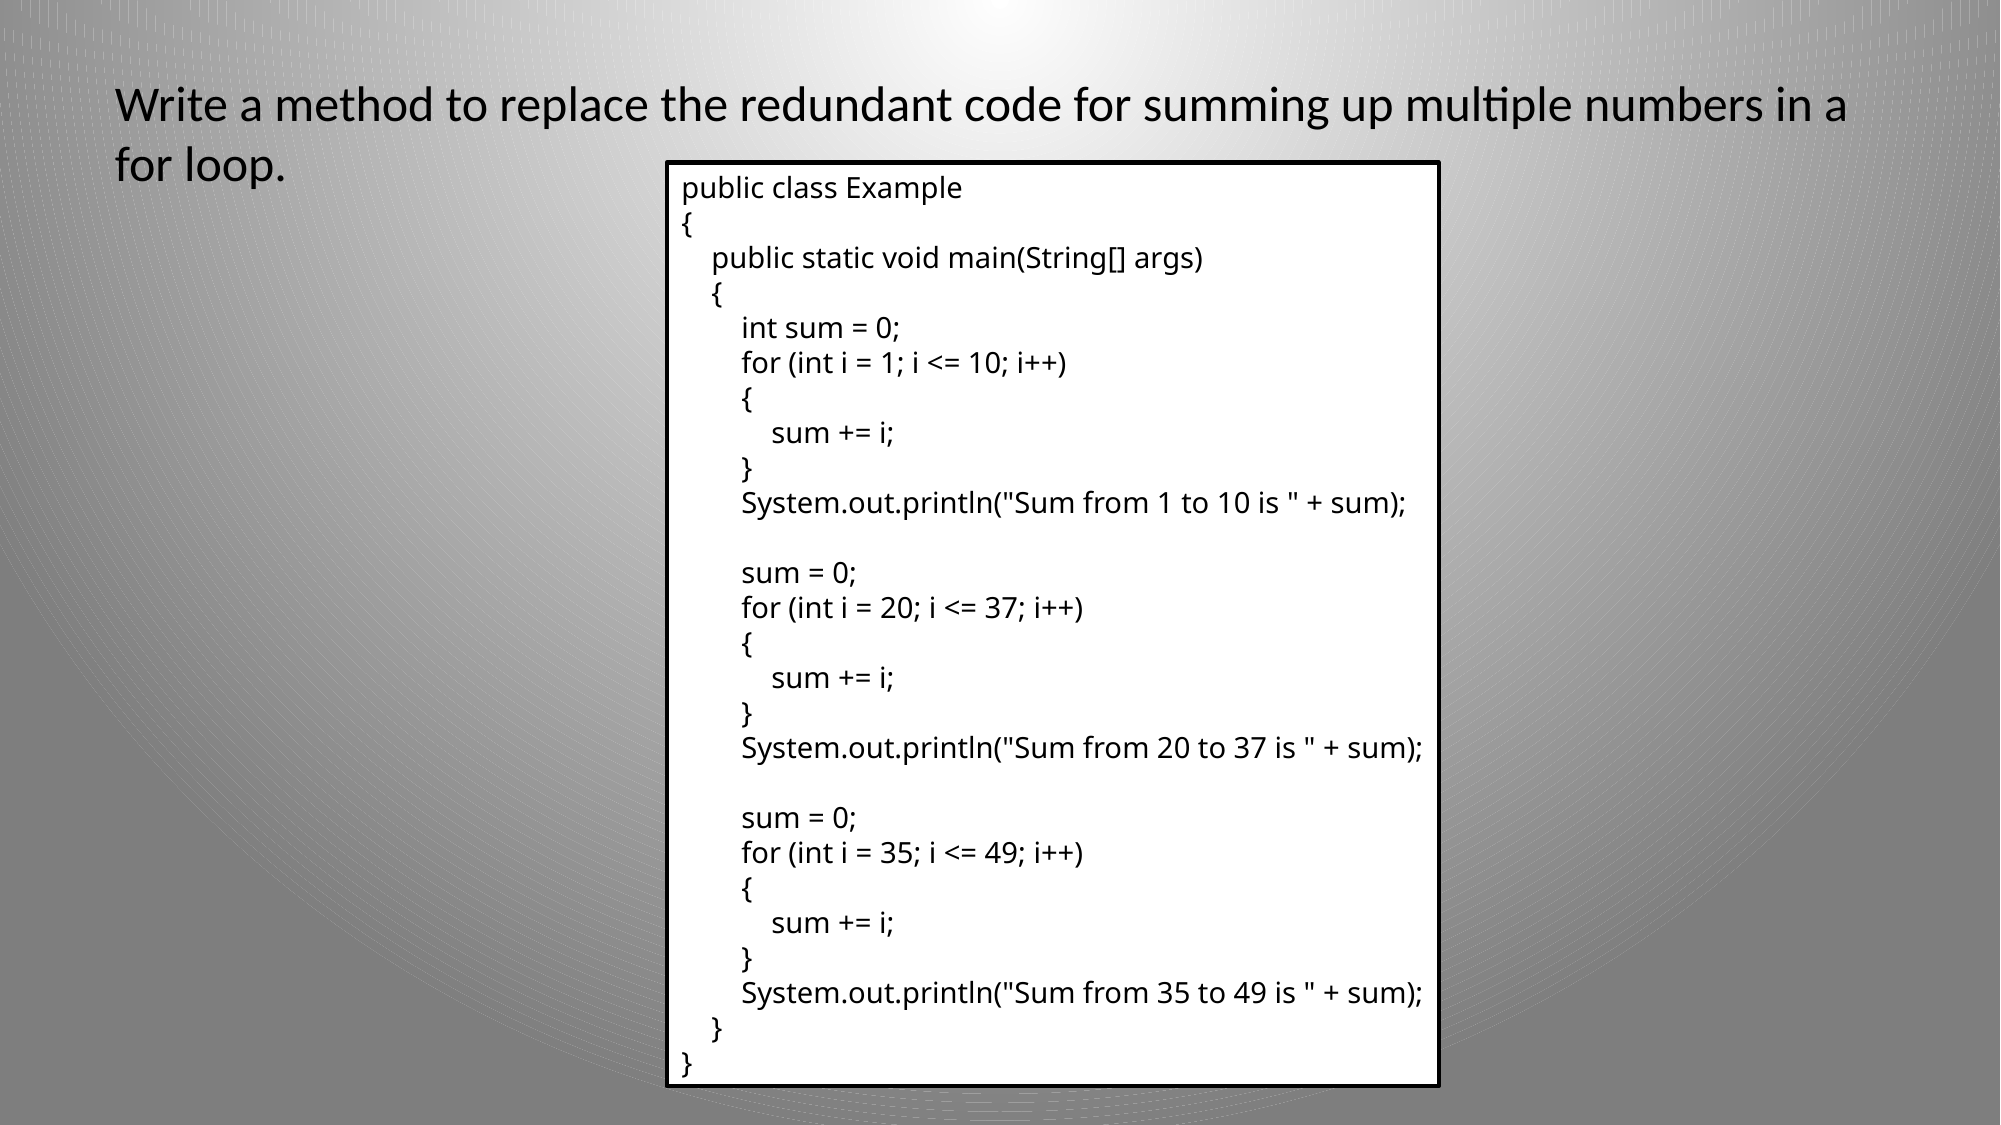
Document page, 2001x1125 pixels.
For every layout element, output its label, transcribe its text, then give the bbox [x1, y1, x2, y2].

title Write a method to replace the redundant code for summing up multiple numbers in a for loop. [99, 37, 1900, 225]
text_box public class Example { public static void main(String[] args) { int sum = 0; for (int i = 1; i <= 10; i++) { sum += i; } System.out.println("Sum from 1 to 10 is " + sum); sum = 0; for (int i = 20; i <= 37; i++) { sum += i; } System.out.println("Sum from 20 to 37 is " + sum); sum = 0; for (int i = 35; i <= 49; i++) { sum += i; } System.out.println("Sum from 35 to 49 is " + sum); } } [665, 225, 1441, 1088]
